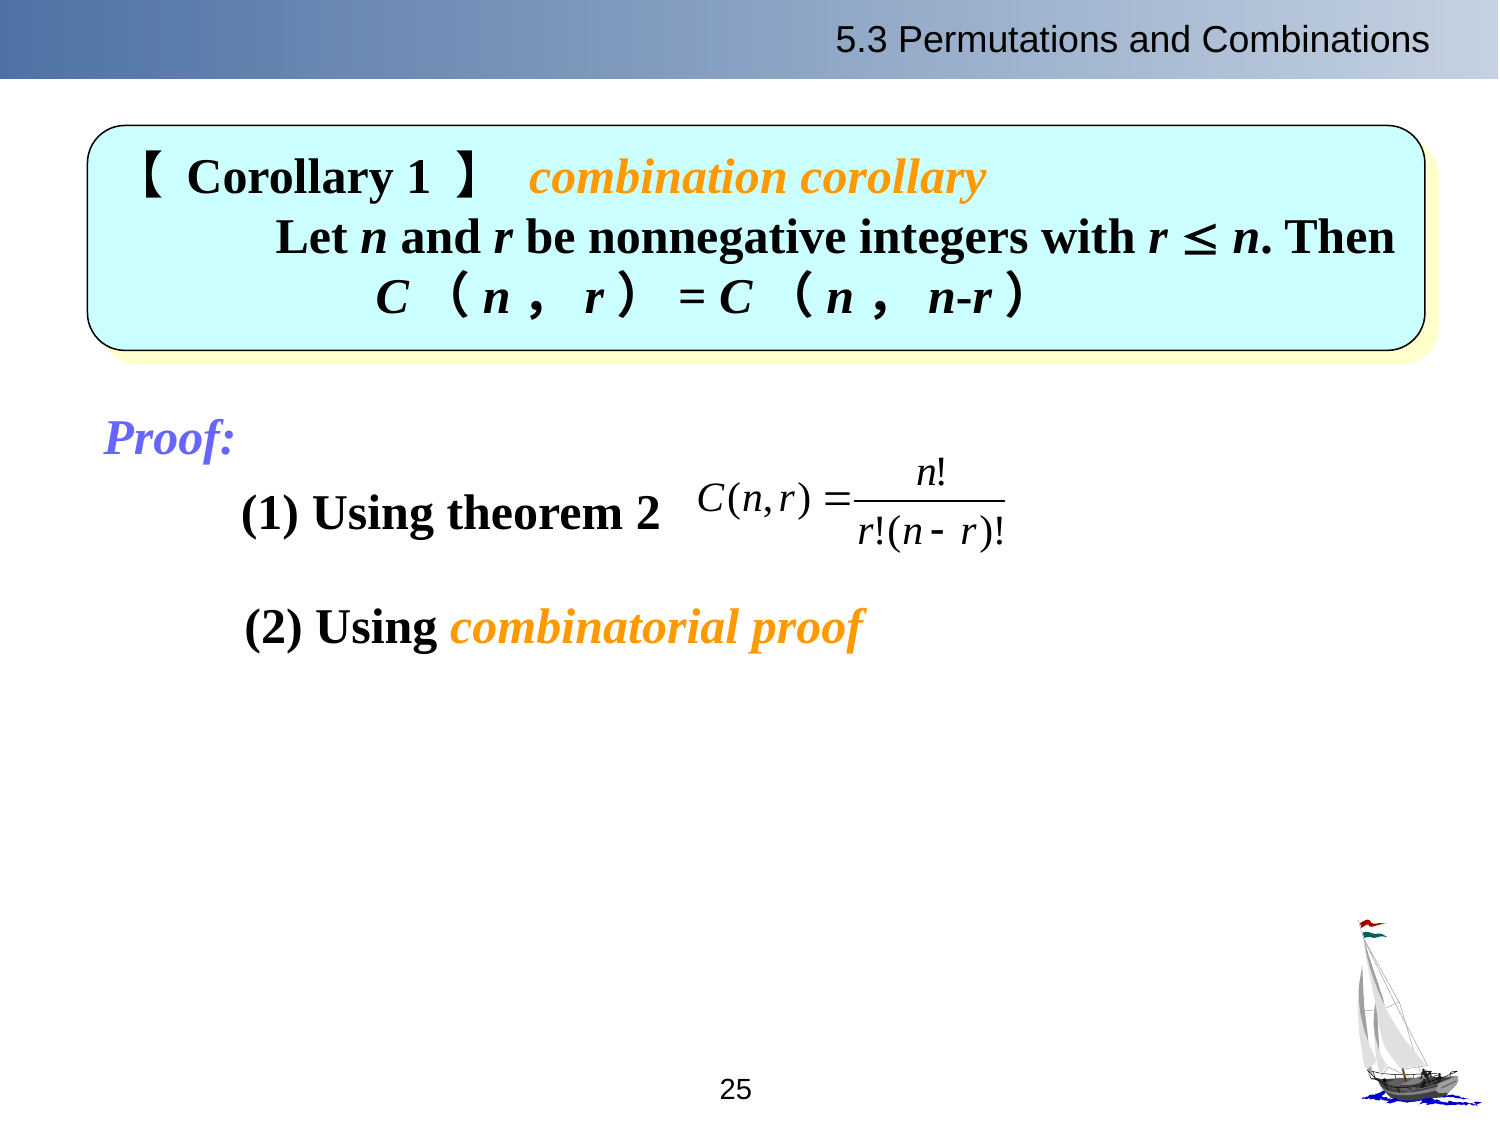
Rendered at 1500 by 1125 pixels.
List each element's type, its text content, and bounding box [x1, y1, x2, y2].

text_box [691, 445, 1012, 561]
picture [0, 0, 1500, 79]
slide_number 25 [666, 1049, 768, 1125]
text_box 5.3 Permutations and Combinations [785, 0, 1475, 71]
text_box (2) Using combinatorial proof [117, 585, 1464, 741]
text_box Proof: (1) Using theorem 2 [88, 397, 1414, 547]
text_box 【 Corollary 1 】 combination corollary Let n and r be nonnegative integers with r  n. Then C（n，r）= C（n，n-r） [87, 125, 1425, 351]
